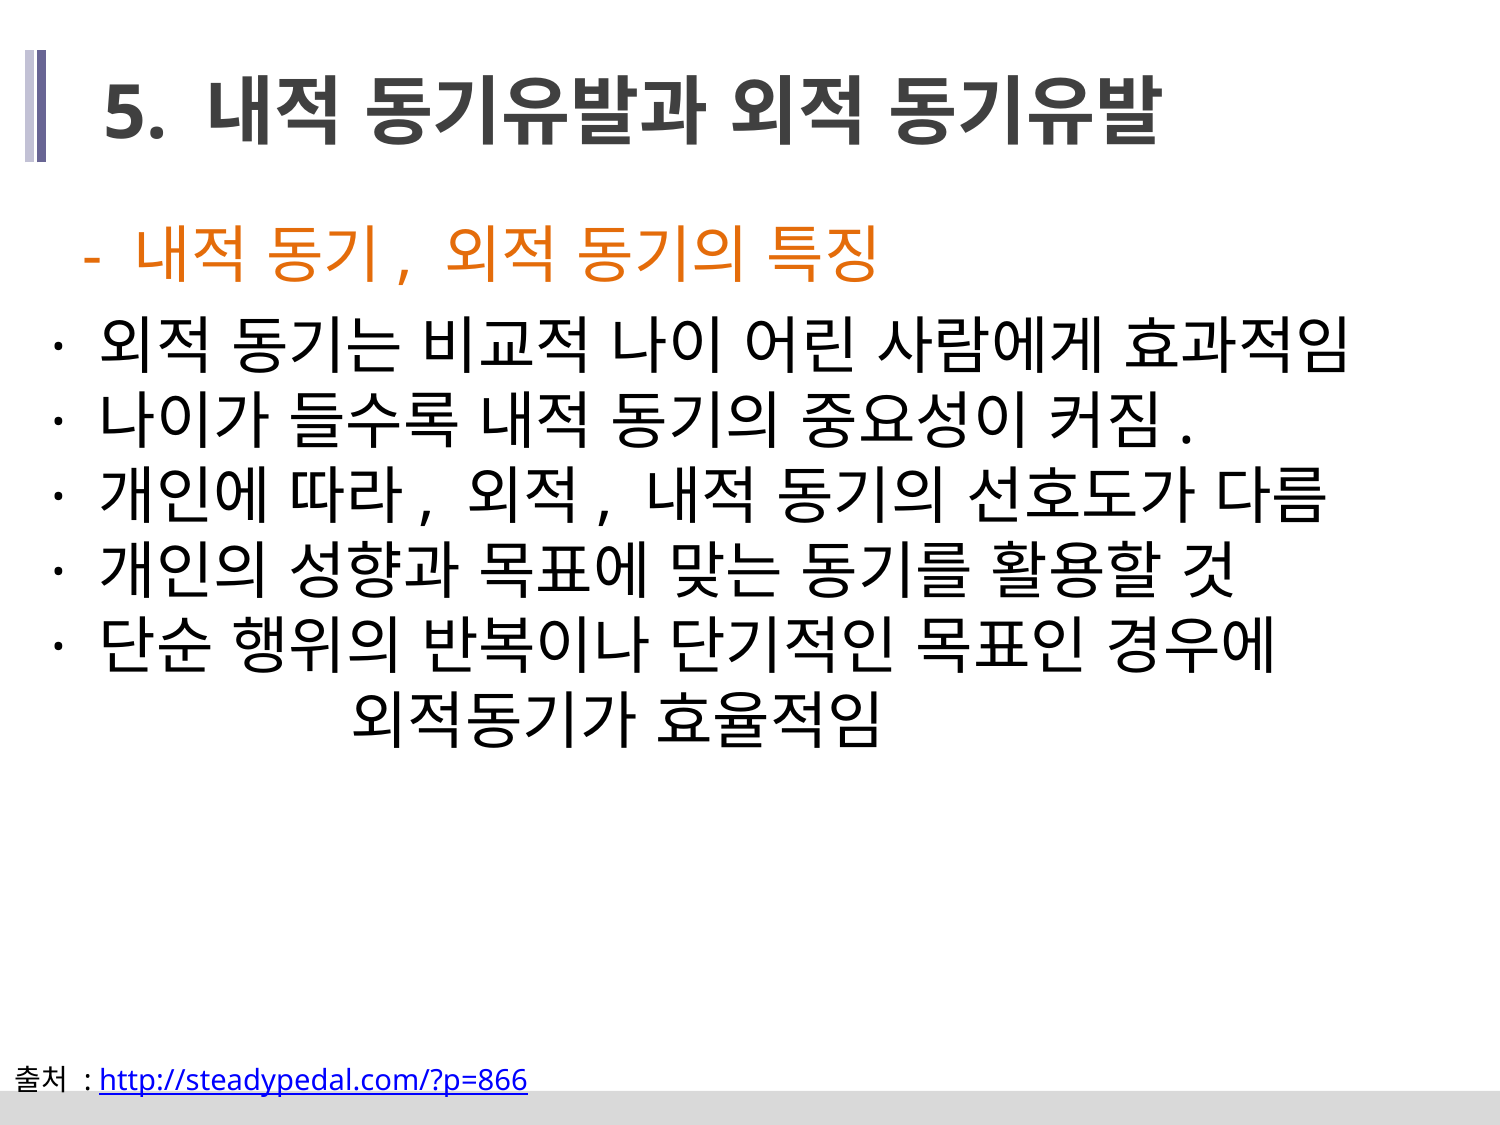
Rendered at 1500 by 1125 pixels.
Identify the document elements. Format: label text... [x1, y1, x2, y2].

text_box 5. 내적 동기유발과 외적 동기유발 [88, 64, 1493, 152]
text_box 출처 : http://steadypedal.com/?p=866 [0, 1054, 1493, 1125]
text_box - 내적 동기, 외적 동기의 특징 [67, 208, 1456, 298]
text_box · 외적 동기는 비교적 나이 어린 사람에게 효과적임 · 나이가 들수록 내적 동기의 중요성이 커짐. · 개인에 따라, 외적, 내적 동기의 선호도가 다름 · 개인의 성향과 목표에 맞는 동기를 활용할 것 · 단순 행위의 반복이나 단기적인 목표인 경우에 외적동기가 효율적임 [35, 298, 1493, 764]
